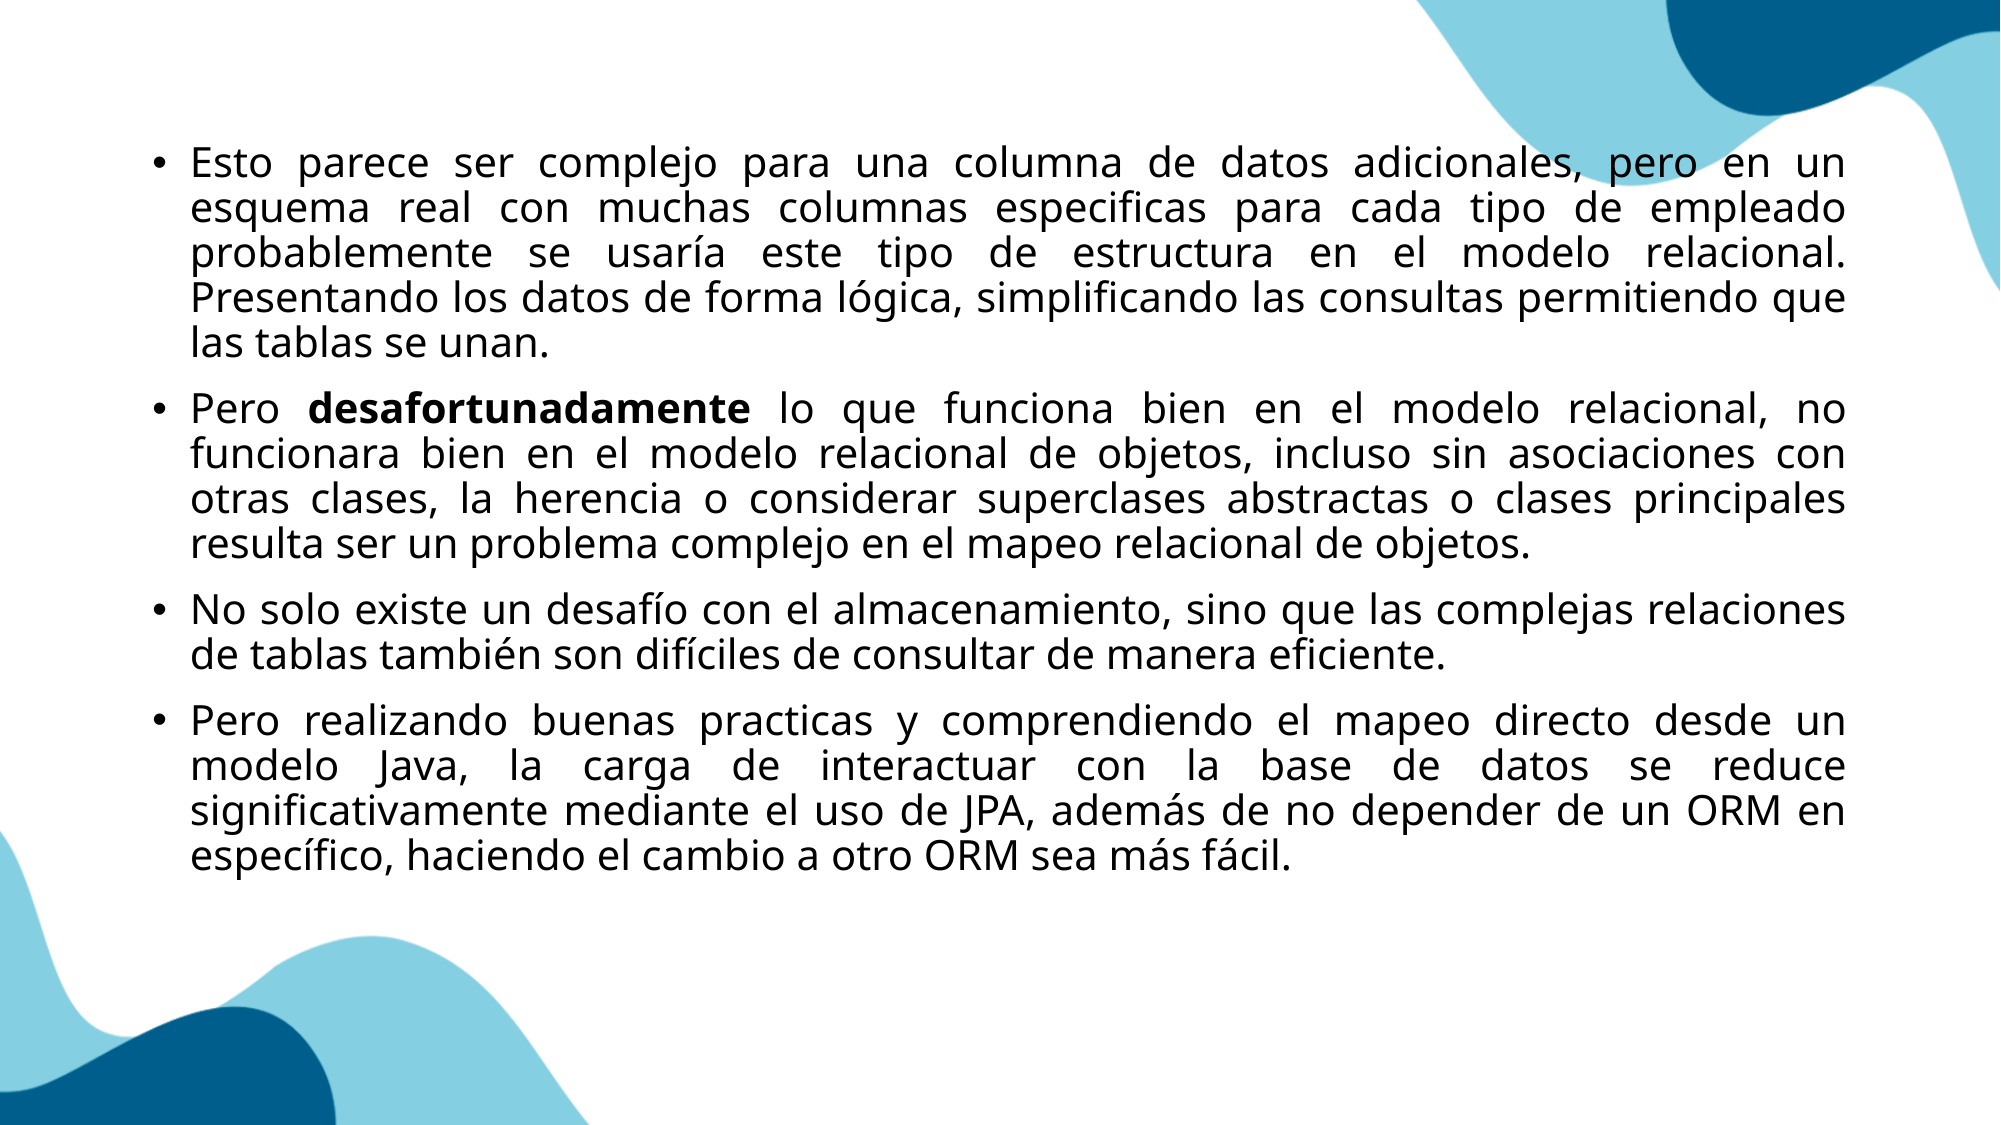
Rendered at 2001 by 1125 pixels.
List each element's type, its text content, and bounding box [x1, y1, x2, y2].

picture [0, 0, 2000, 1125]
list Esto parece ser complejo para una columna de datos adicionales, pero en un esquema real con muchas columnas especificas para cada tipo de empleado probablemente se usaría este tipo de estructura en el modelo relacional. Presentando los datos de forma lógica, simplificando las consultas permitiendo que las tablas se unan. Pero desafortunadamente lo que funciona bien en el modelo relacional, no funcionara bien en el modelo relacional de objetos, incluso sin asociaciones con otras clases, la herencia o considerar superclases abstractas o clases principales resulta ser un problema complejo en el mapeo relacional de objetos. No solo existe un desafío con el almacenamiento, sino que las complejas relaciones de tablas también son difíciles de consultar de manera eficiente. Pero realizando buenas practicas y comprendiendo el mapeo directo desde un modelo Java, la carga de interactuar con la base de datos se reduce significativamente mediante el uso de JPA, además de no depender de un ORM en específico, haciendo el cambio a otro ORM sea más fácil. [137, 134, 1863, 1027]
